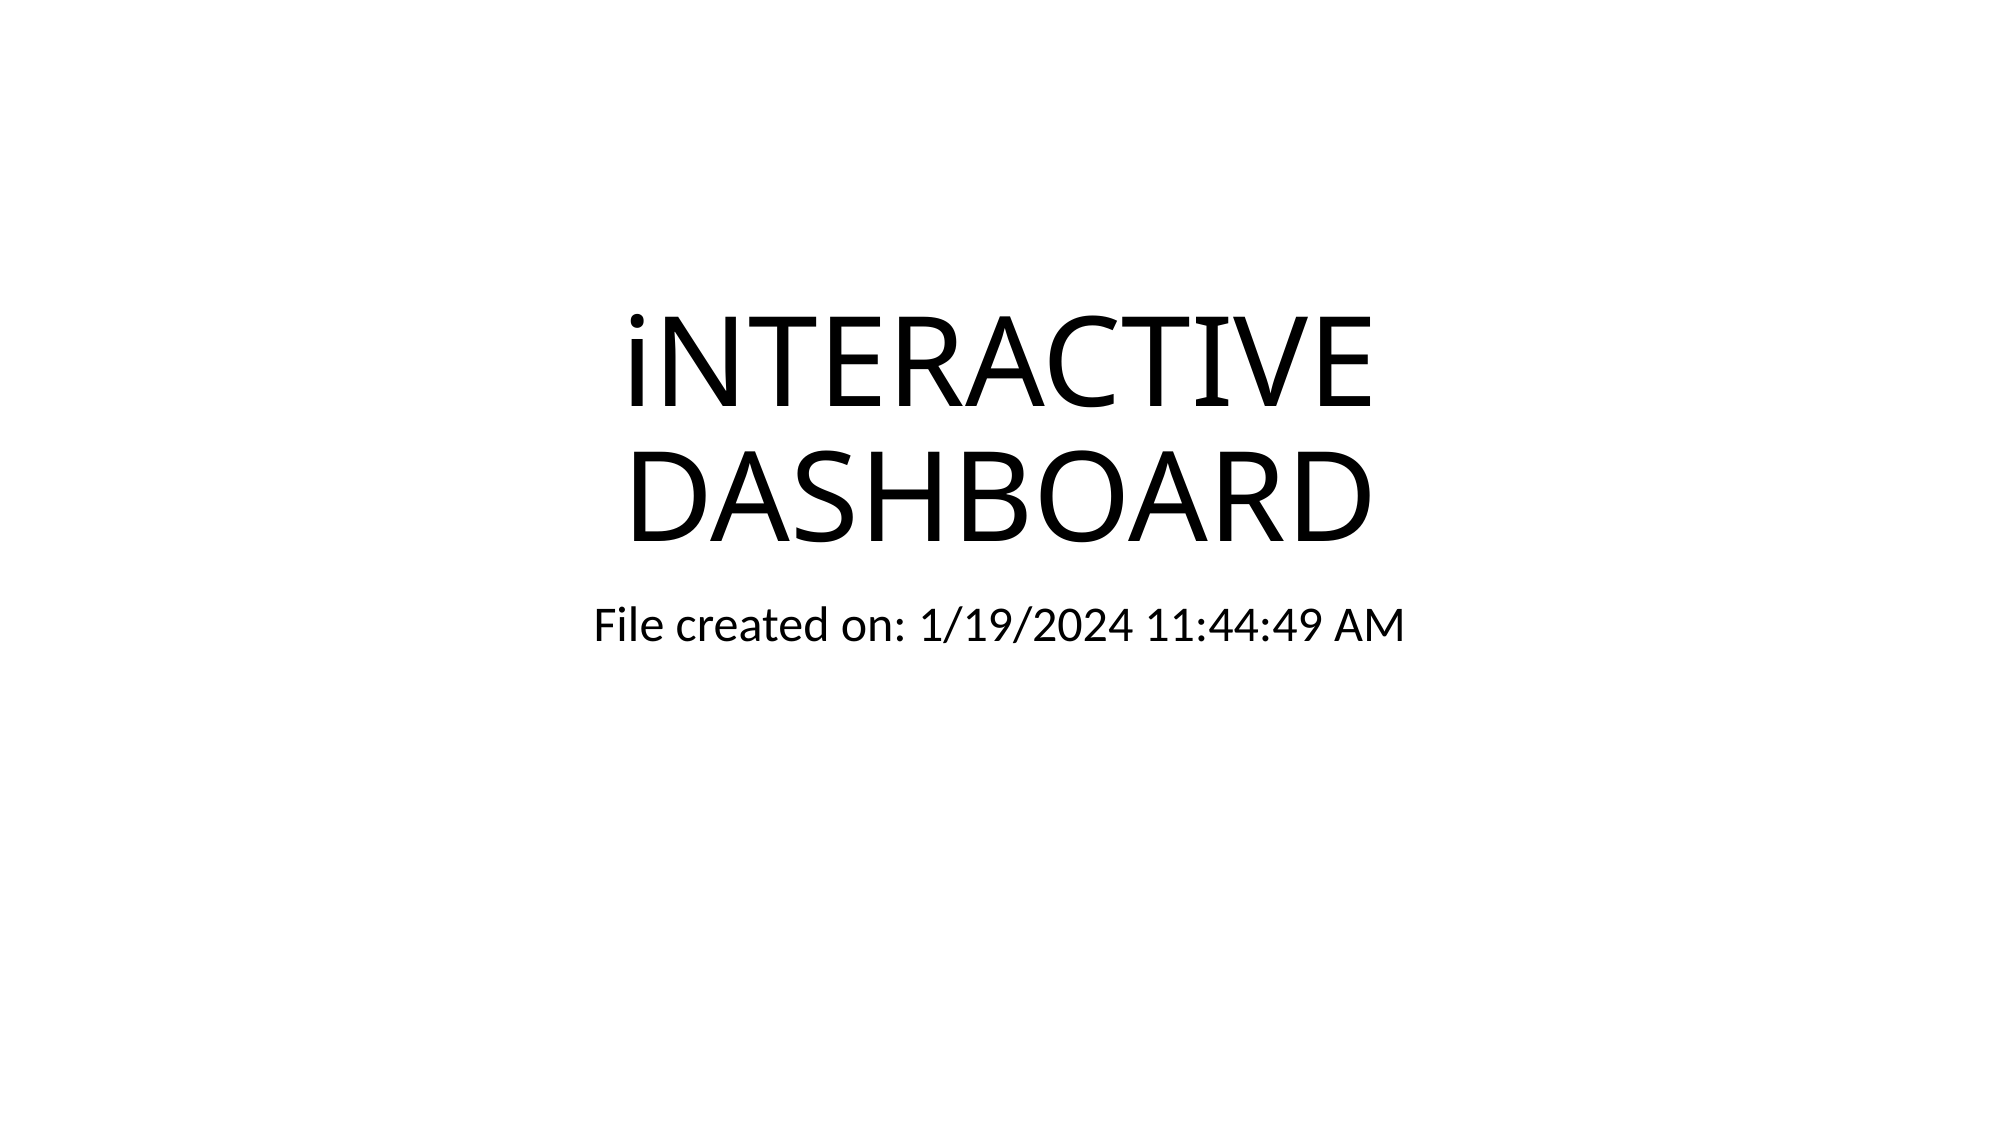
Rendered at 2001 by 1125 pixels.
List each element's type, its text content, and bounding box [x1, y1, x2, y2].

subtitle File created on: 1/19/2024 11:44:49 AM [249, 590, 1750, 863]
title iNTERACTIVE DASHBOARD [249, 184, 1750, 576]
